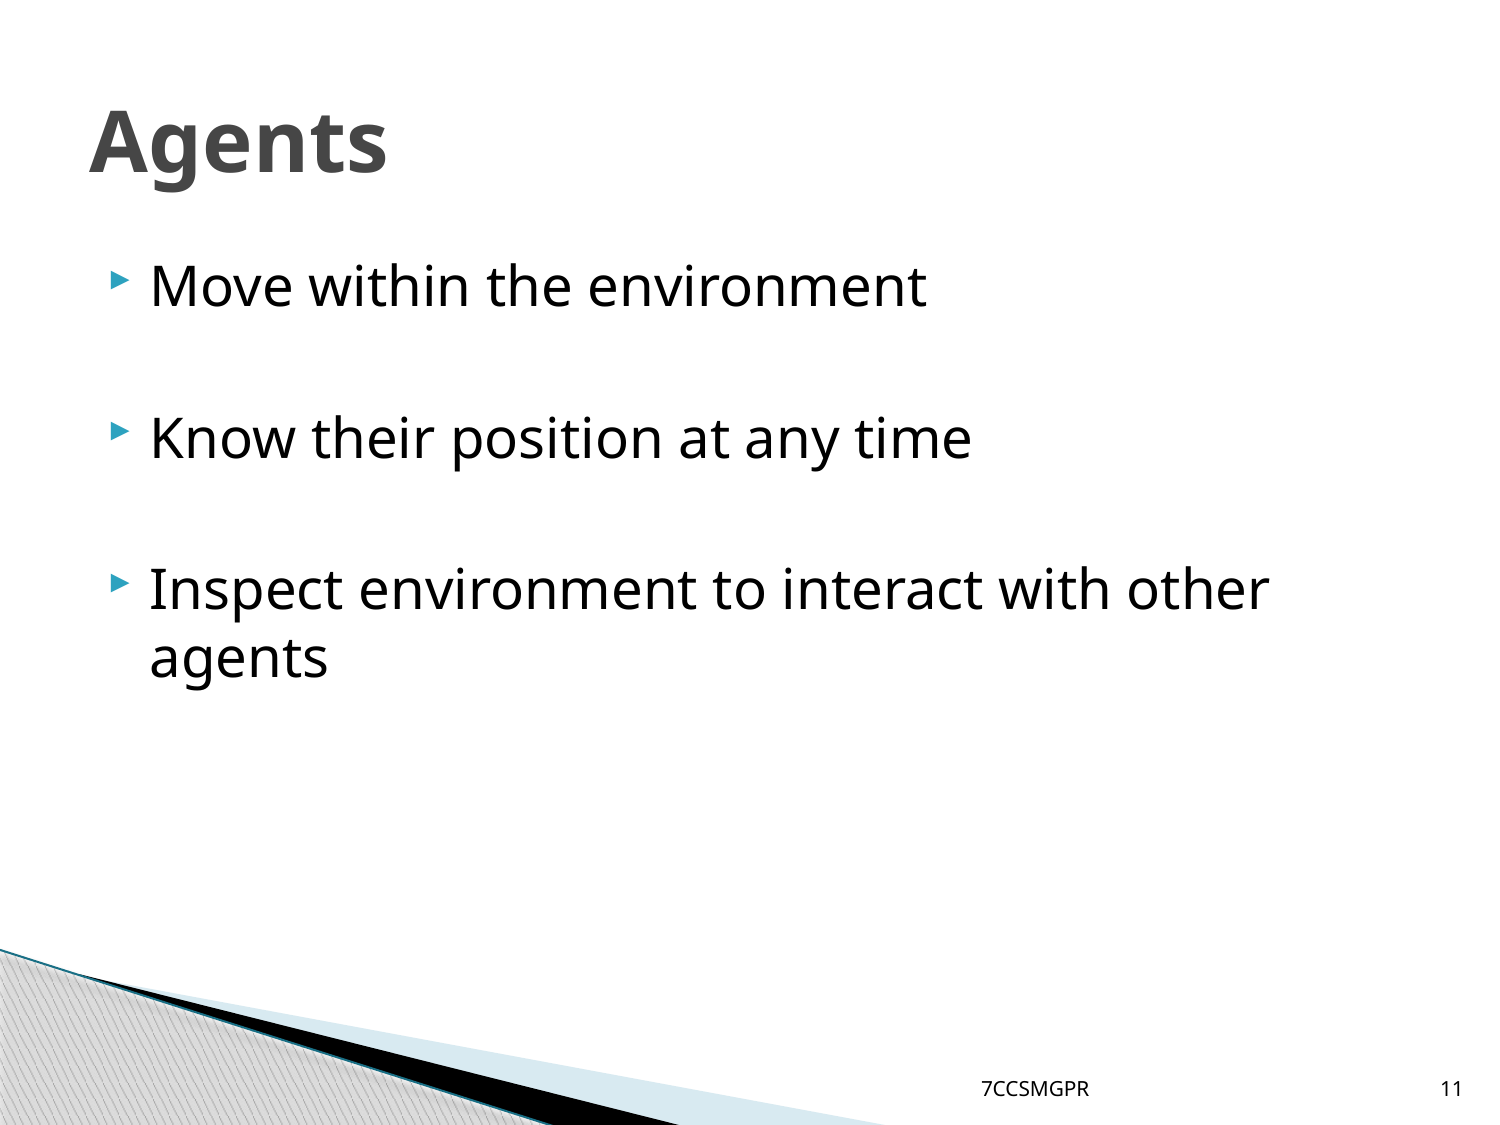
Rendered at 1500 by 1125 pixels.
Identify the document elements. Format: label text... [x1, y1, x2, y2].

title Agents [75, 45, 1425, 233]
slide_number 11 [1418, 1051, 1479, 1112]
list Move within the environment Know their position at any time Inspect environment to interact with other agents [75, 243, 1425, 986]
footer 7CCSMGPR [718, 1051, 1105, 1112]
